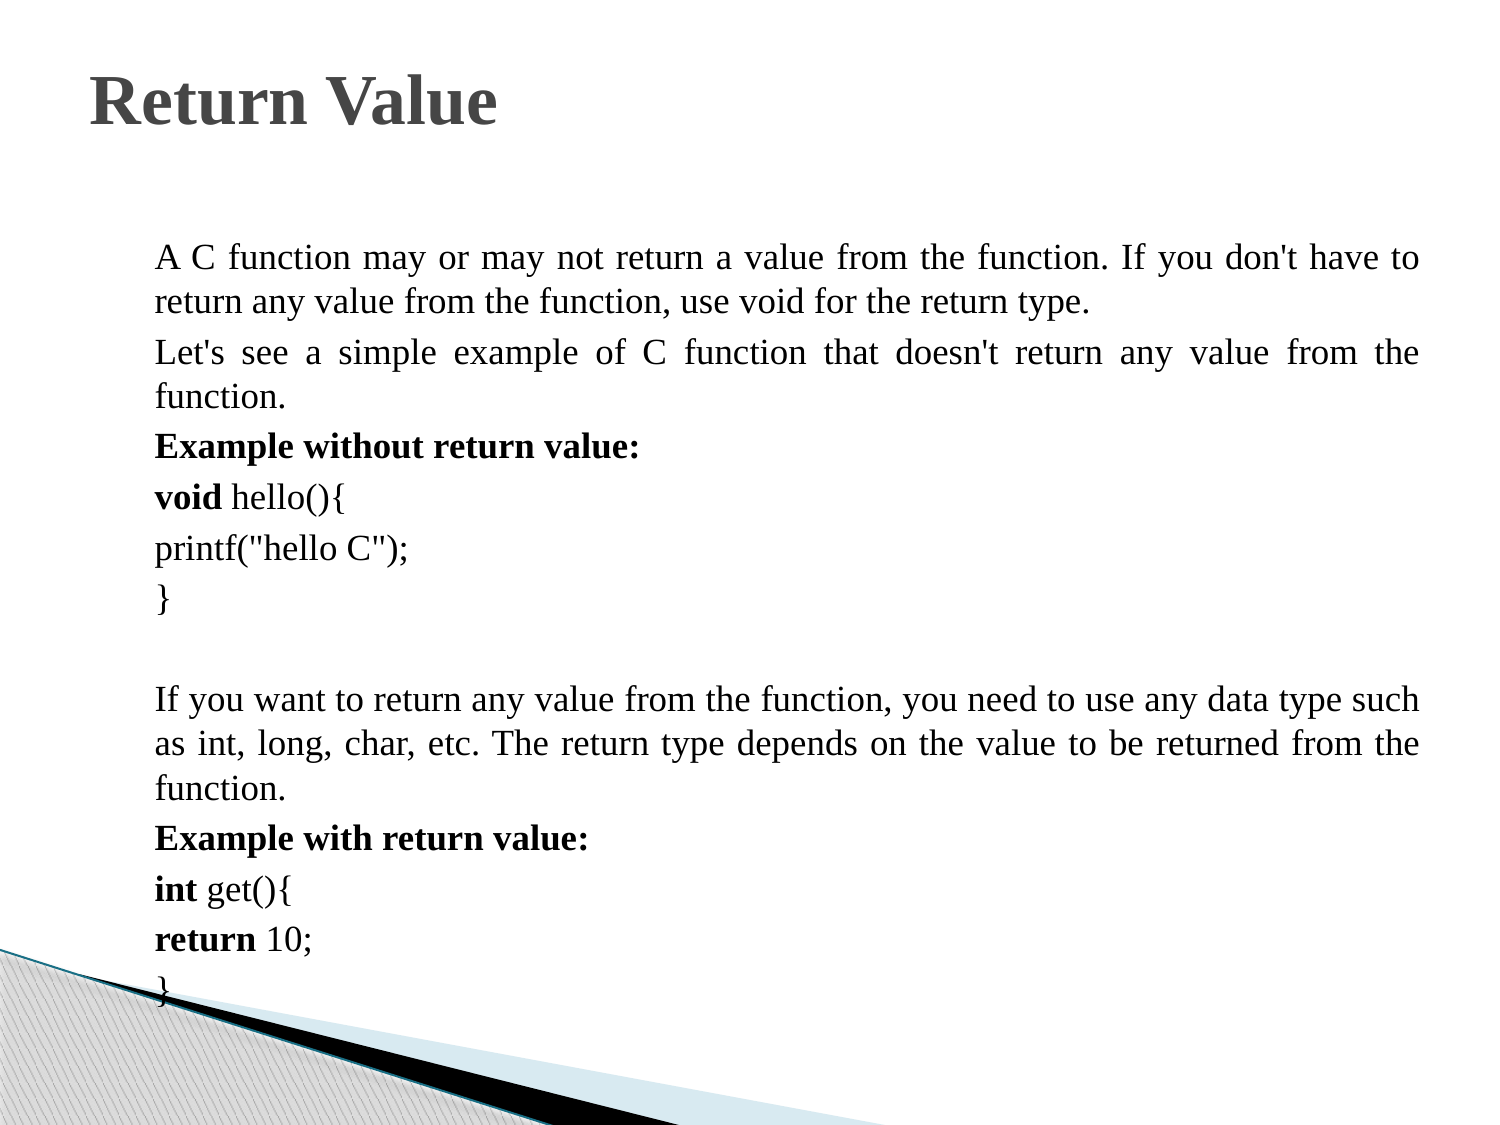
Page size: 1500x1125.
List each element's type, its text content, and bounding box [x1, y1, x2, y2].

list A C function may or may not return a value from the function. If you don't have to return any value from the function, use void for the return type. Let's see a simple example of C function that doesn't return any value from the function. Example without return value: void hello(){ printf("hello C"); } If you want to return any value from the function, you need to use any data type such as int, long, char, etc. The return type depends on the value to be returned from the function. Example with return value: int get(){ return 10; } [87, 224, 1438, 1068]
title Return Value [75, 45, 1425, 233]
